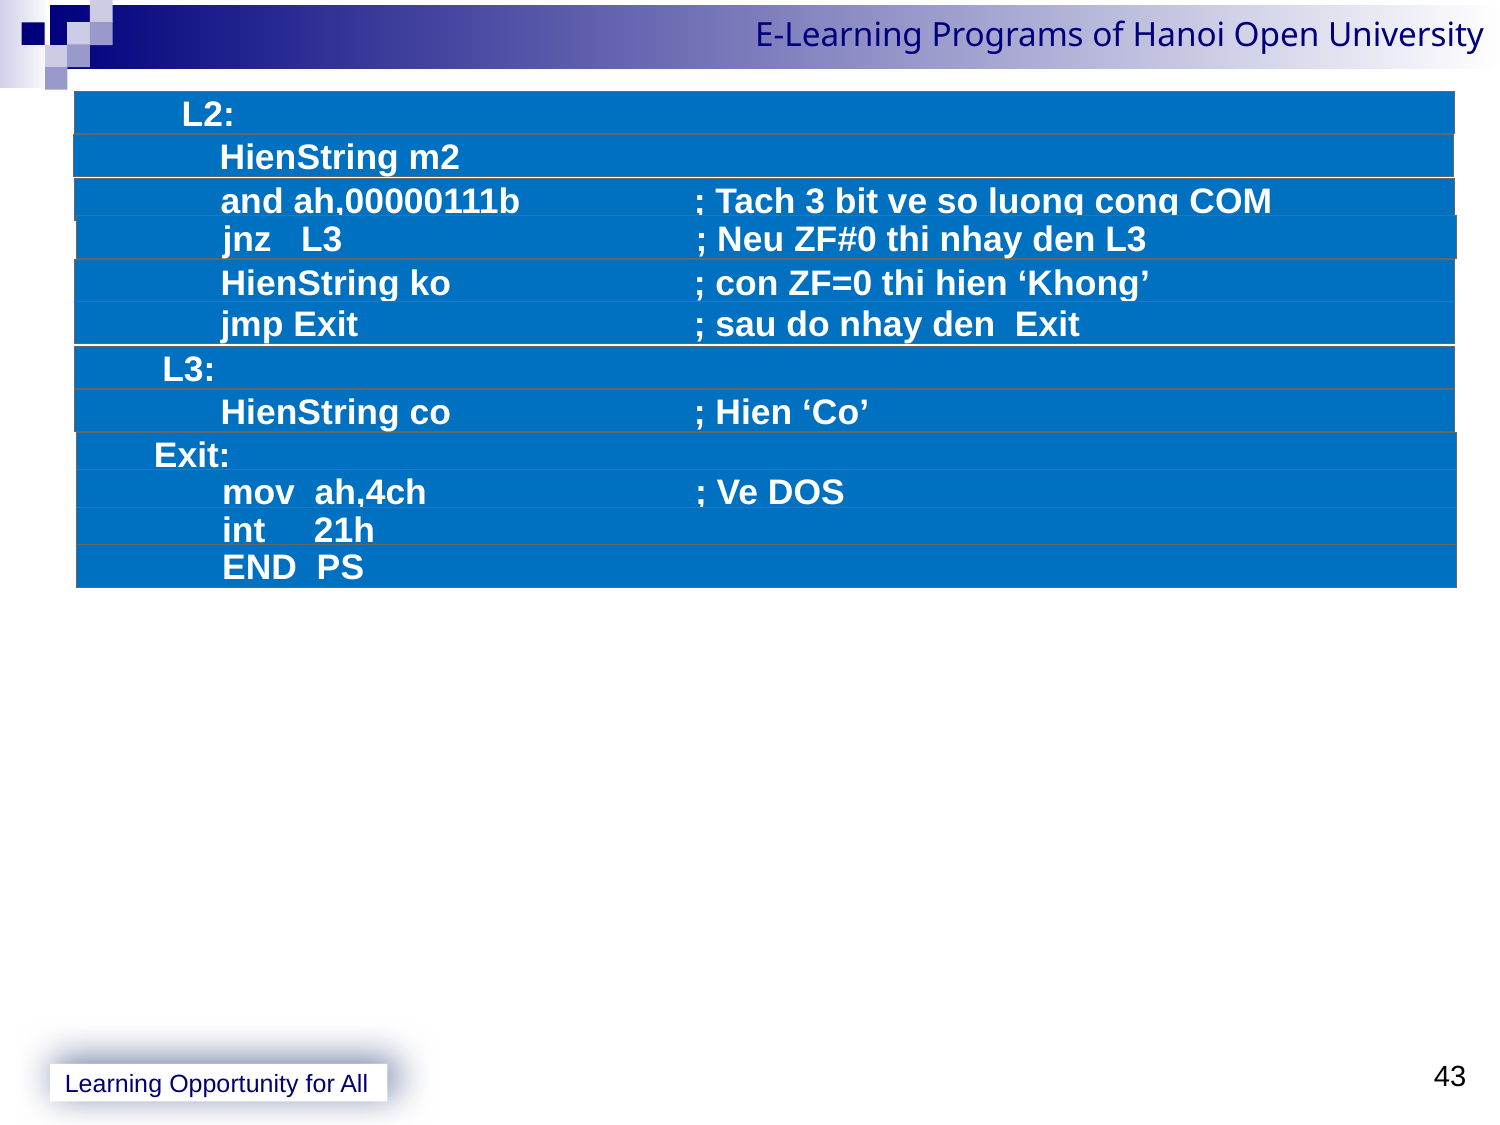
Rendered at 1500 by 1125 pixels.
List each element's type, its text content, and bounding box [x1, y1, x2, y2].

text_box mov ah,4ch ; Ve DOS [76, 469, 1457, 507]
text_box jnz L3 ; Neu ZF#0 thi nhay den L3 [76, 215, 1457, 259]
text_box jmp Exit ; sau do nhay den Exit [74, 301, 1455, 344]
text_box HienString co ; Hien ‘Co’ [74, 389, 1455, 432]
text_box int 21h [76, 507, 1457, 544]
text_box HienString ko ; con ZF=0 thi hien ‘Khong’ [74, 259, 1455, 301]
text_box L2: [74, 91, 1455, 134]
text_box 43 [1405, 1042, 1500, 1088]
text_box Exit: [76, 432, 1457, 469]
text_box END PS [76, 544, 1457, 588]
text_box and ah,00000111b ; Tach 3 bit ve so luong cong COM [74, 178, 1455, 221]
text_box HienString m2 [73, 134, 1454, 177]
text_box L3: [74, 346, 1455, 389]
